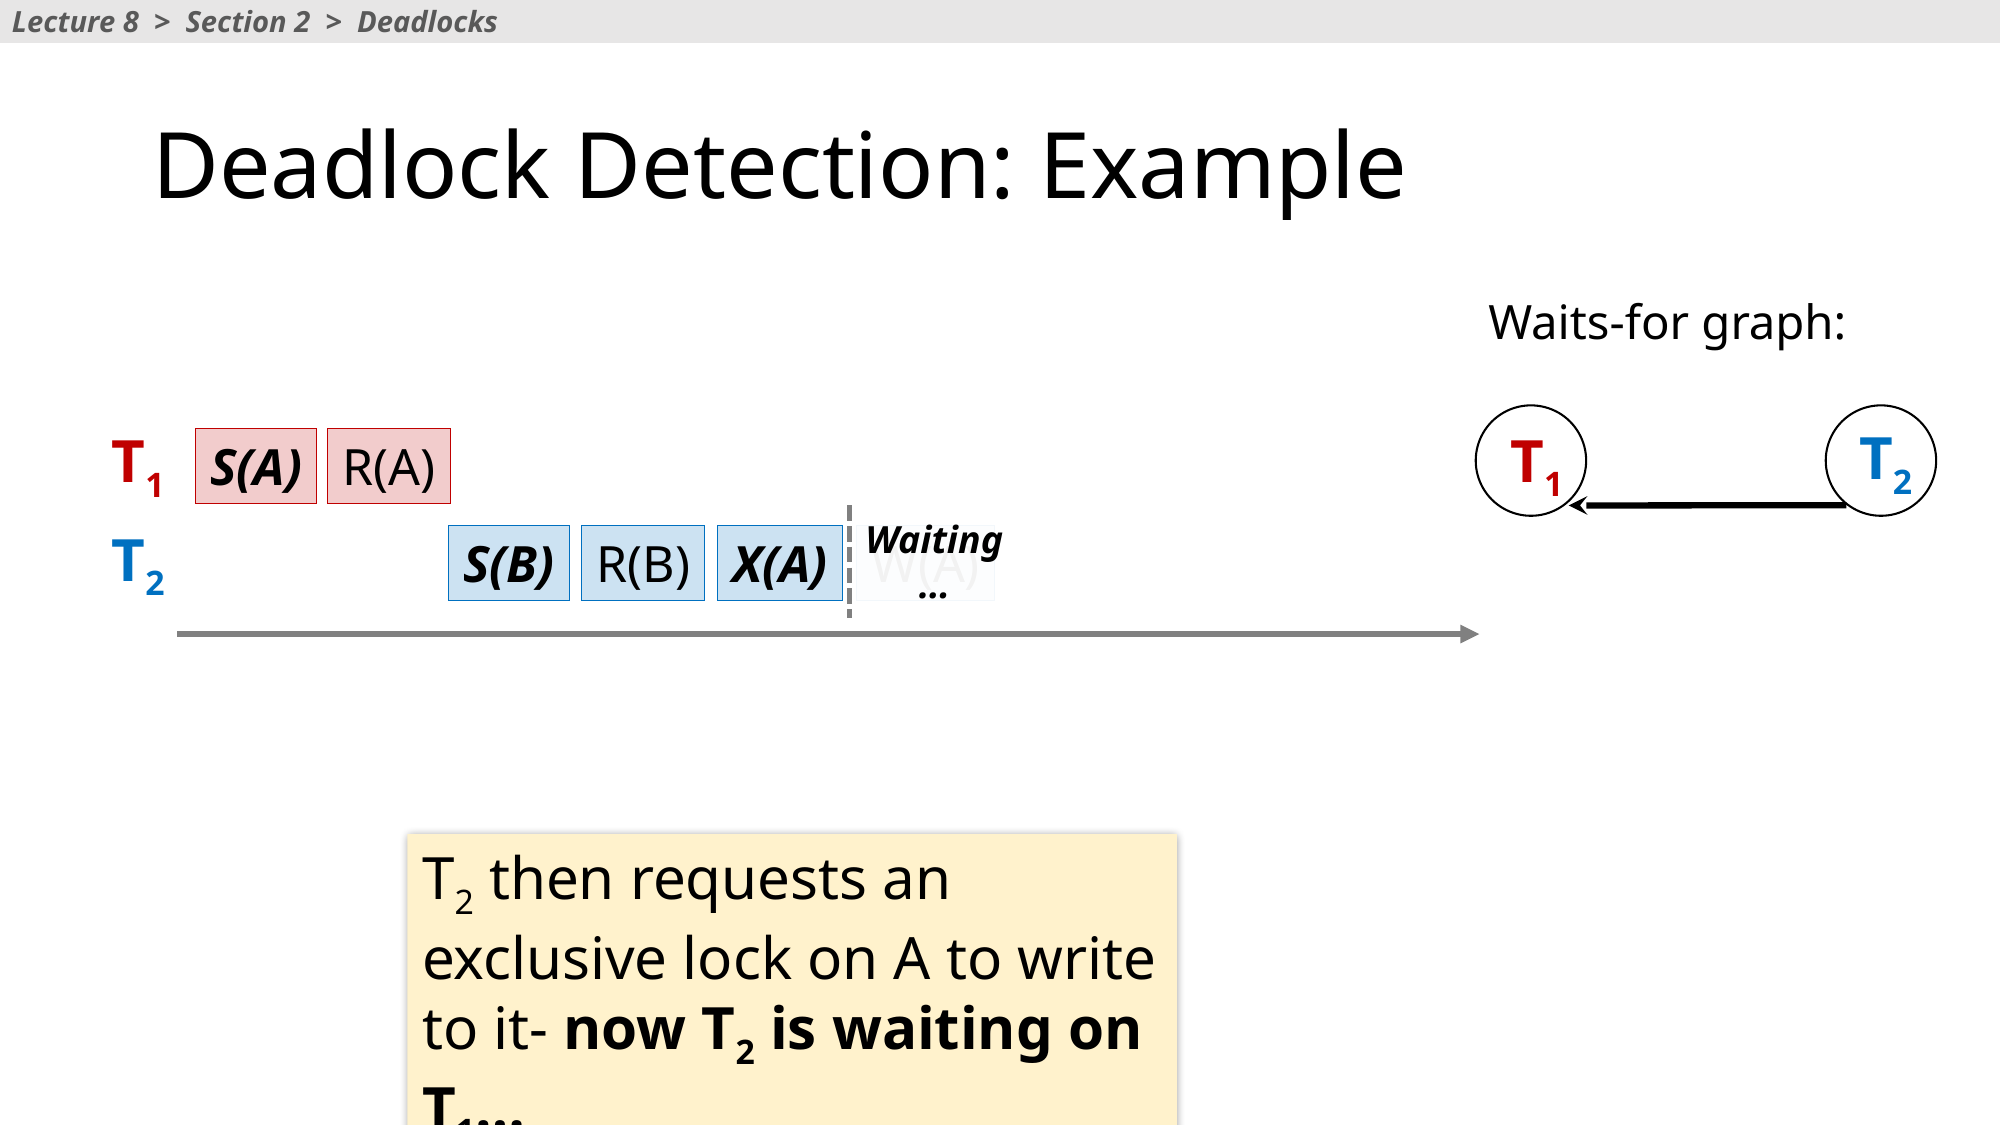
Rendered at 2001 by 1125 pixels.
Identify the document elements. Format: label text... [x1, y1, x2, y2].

text_box [1851, 405, 1911, 414]
text_box [1568, 499, 1582, 512]
text_box R(A) [327, 428, 451, 504]
text_box [1927, 430, 1937, 492]
text_box T1 [1495, 416, 1579, 511]
text_box X(A) [717, 525, 843, 601]
text_box [1475, 418, 1495, 503]
title Deadlock Detection: Example [137, 59, 1863, 278]
text_box T1 [96, 417, 180, 512]
text_box Waiting… [844, 503, 1025, 619]
text_box [1579, 433, 1587, 488]
text_box S(B) [448, 525, 570, 601]
text_box R(B) [581, 525, 705, 601]
text_box [1498, 405, 1564, 416]
text_box T2 [1844, 414, 1927, 509]
text_box T2 then requests an exclusive lock on A to write to it- now T2 is waiting on T1… [407, 834, 1177, 1125]
text_box [1854, 509, 1908, 516]
text_box S(A) [195, 428, 317, 504]
text_box T2 [96, 515, 180, 610]
text_box Waits-for graph: [1473, 291, 1863, 363]
text_box [1825, 419, 1844, 502]
text_box [1508, 511, 1554, 516]
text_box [0, 0, 2000, 47]
